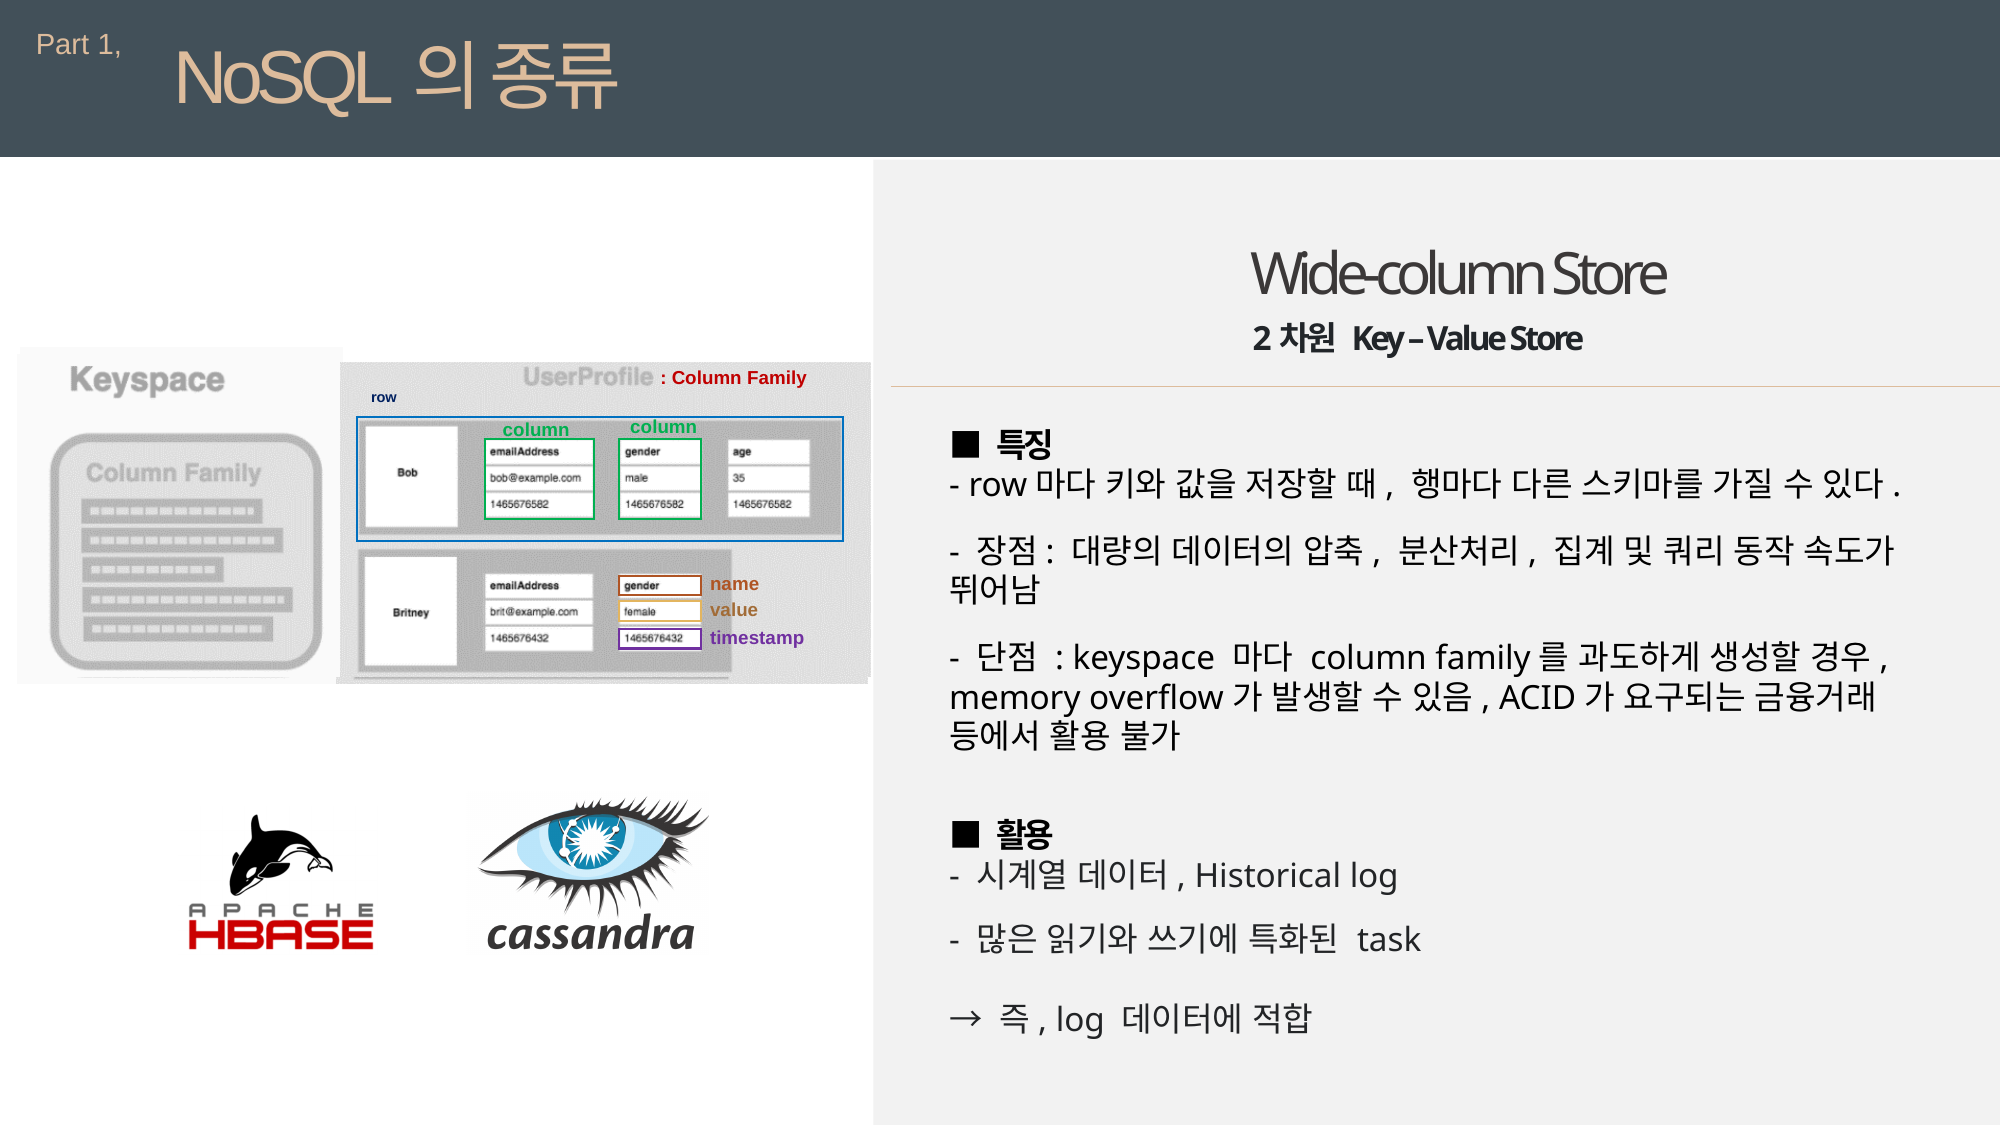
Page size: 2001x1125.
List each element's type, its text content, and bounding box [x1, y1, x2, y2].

text_box Wide-column Store [1235, 228, 1686, 309]
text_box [17, 347, 871, 685]
text_box [872, 159, 2000, 1125]
picture [466, 791, 709, 955]
text_box Part 1, [21, 18, 138, 68]
text_box ■ 활용 - 시계열 데이터, Historical log - 많은 읽기와 쓰기에 특화된 task → 즉, log 데이터에 적합 [934, 806, 1799, 1046]
text_box ■ 특징 - row마다 키와 값을 저장할 때, 행마다 다른 스키마를 가질 수 있다. - 장점: 대량의 데이터의 압축, 분산처리, 집계 및 쿼리 동작 속도가 뛰어남 - 단점 : keyspace 마다 column family를 과도하게 생성할 경우, memory overflow가 발생할 수 있음, ACID가 요구되는 금융거래 등에서 활용 불가 [934, 416, 1922, 803]
text_box 2차원 Key – Value Store [921, 309, 1922, 364]
picture [178, 806, 378, 955]
text_box NoSQL의 종류 [158, 20, 834, 126]
text_box [0, 0, 2000, 158]
